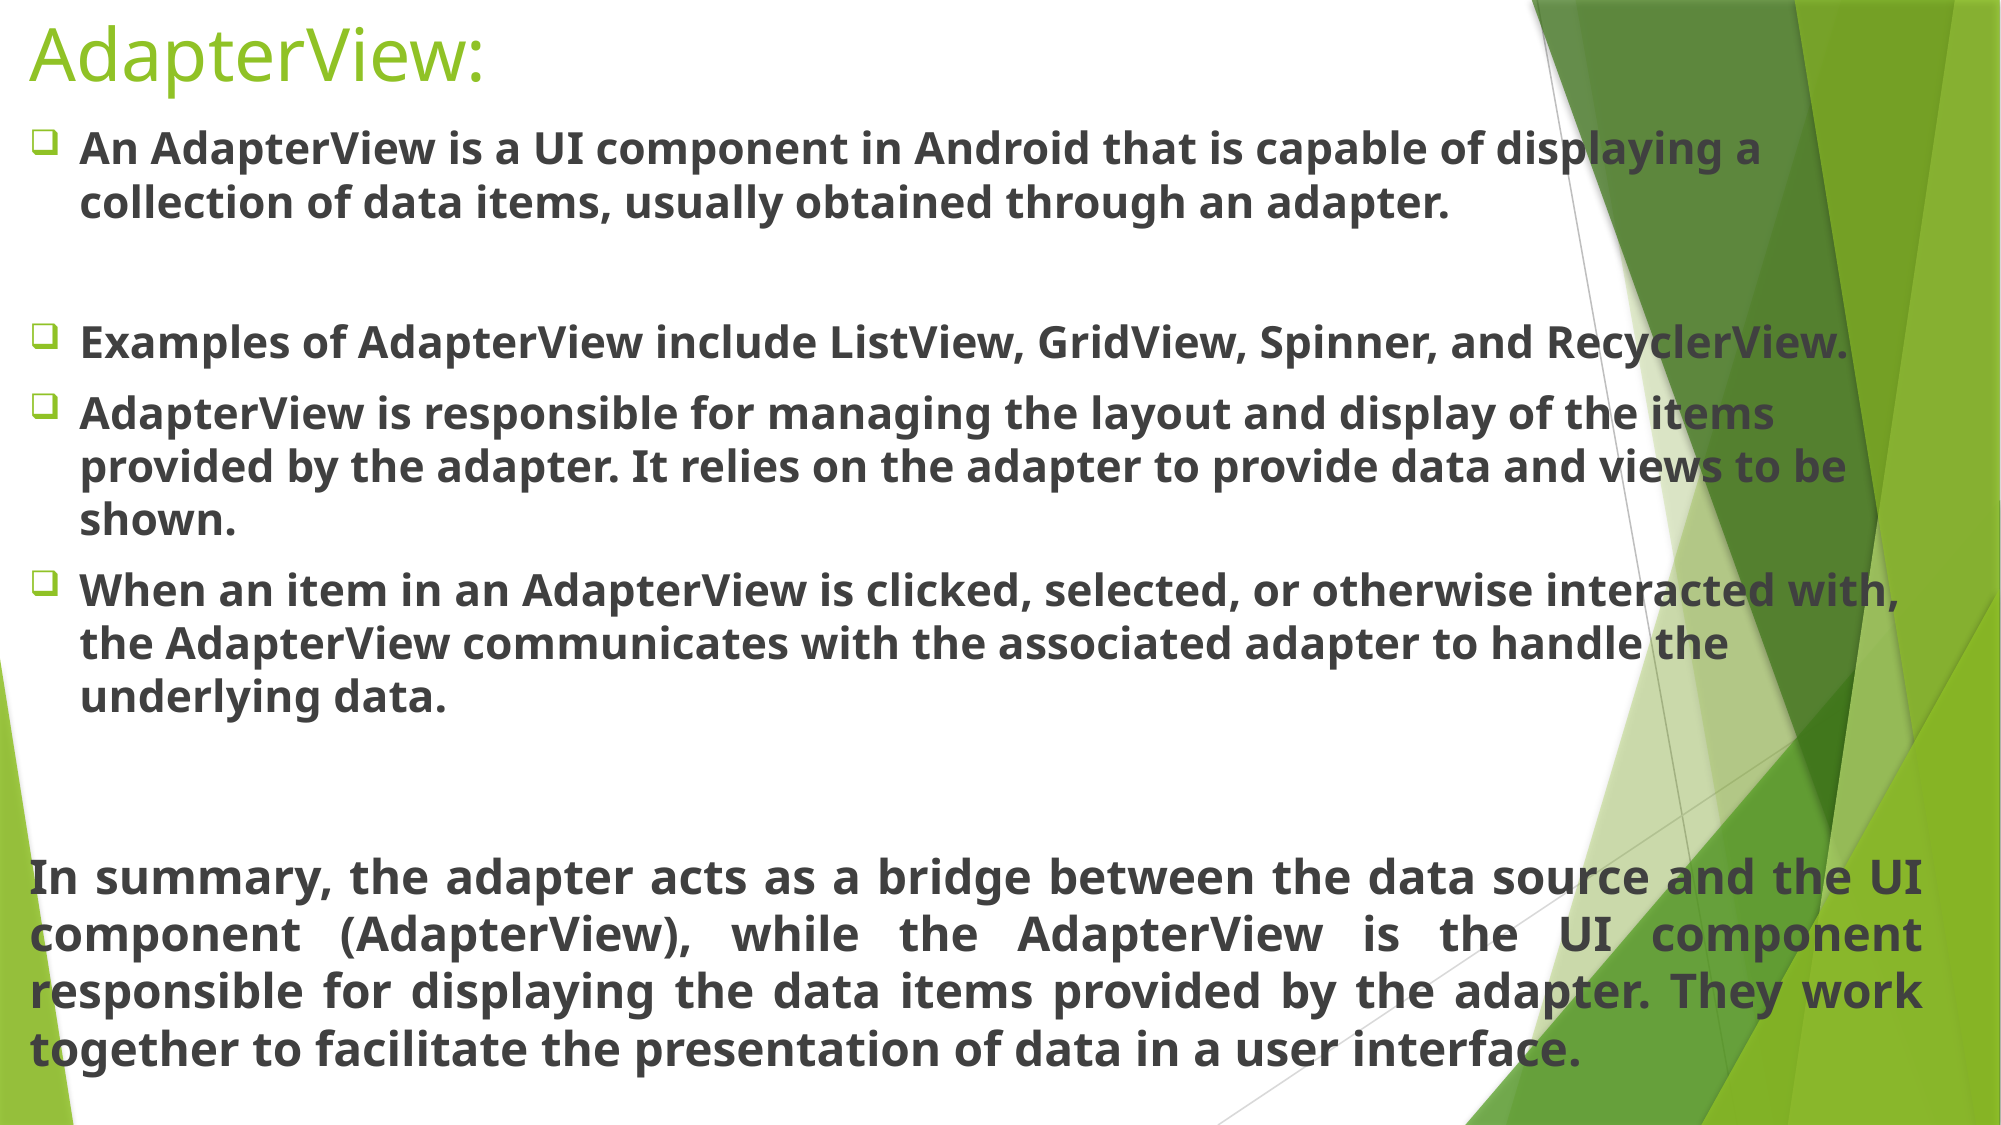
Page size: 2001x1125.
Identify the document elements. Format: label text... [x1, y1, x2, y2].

list An AdapterView is a UI component in Android that is capable of displaying a collection of data items, usually obtained through an adapter. Examples of AdapterView include ListView, GridView, Spinner, and RecyclerView. AdapterView is responsible for managing the layout and display of the items provided by the adapter. It relies on the adapter to provide data and views to be shown. When an item in an AdapterView is clicked, selected, or otherwise interacted with, the AdapterView communicates with the associated adapter to handle the underlying data. In summary, the adapter acts as a bridge between the data source and the UI component (AdapterView), while the AdapterView is the UI component responsible for displaying the data items provided by the adapter. They work together to facilitate the presentation of data in a user interface. [14, 112, 1940, 1092]
title AdapterView: [14, 0, 1980, 104]
